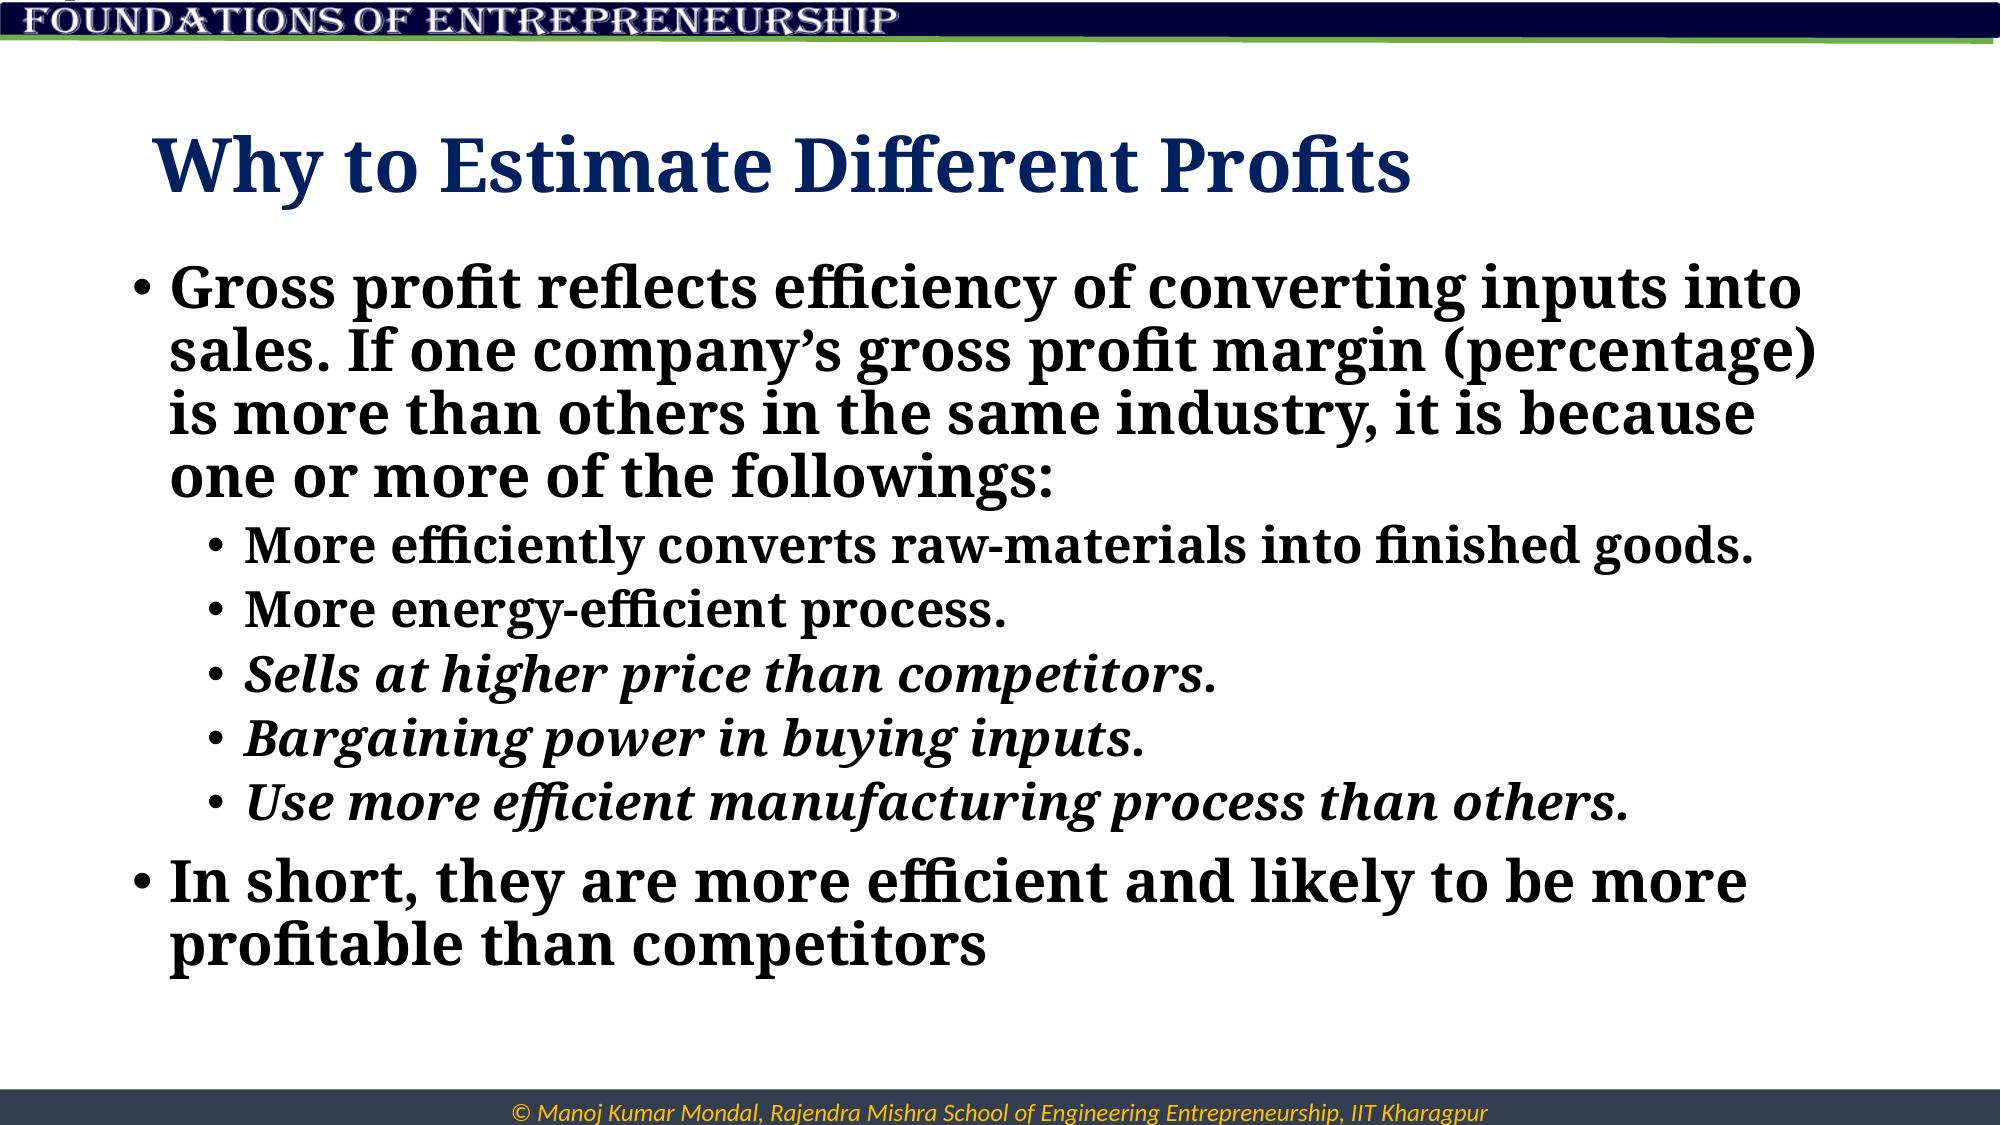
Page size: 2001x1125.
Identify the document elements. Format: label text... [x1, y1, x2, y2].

list Gross profit reflects efficiency of converting inputs into sales. If one company’s gross profit margin (percentage) is more than others in the same industry, it is because one or more of the followings: More efficiently converts raw-materials into finished goods. More energy-efficient process. Sells at higher price than competitors. Bargaining power in buying inputs. Use more efficient manufacturing process than others. In short, they are more efficient and likely to be more profitable than competitors [117, 251, 1863, 1023]
picture [0, 0, 2000, 43]
title Why to Estimate Different Profits [137, 59, 1863, 251]
